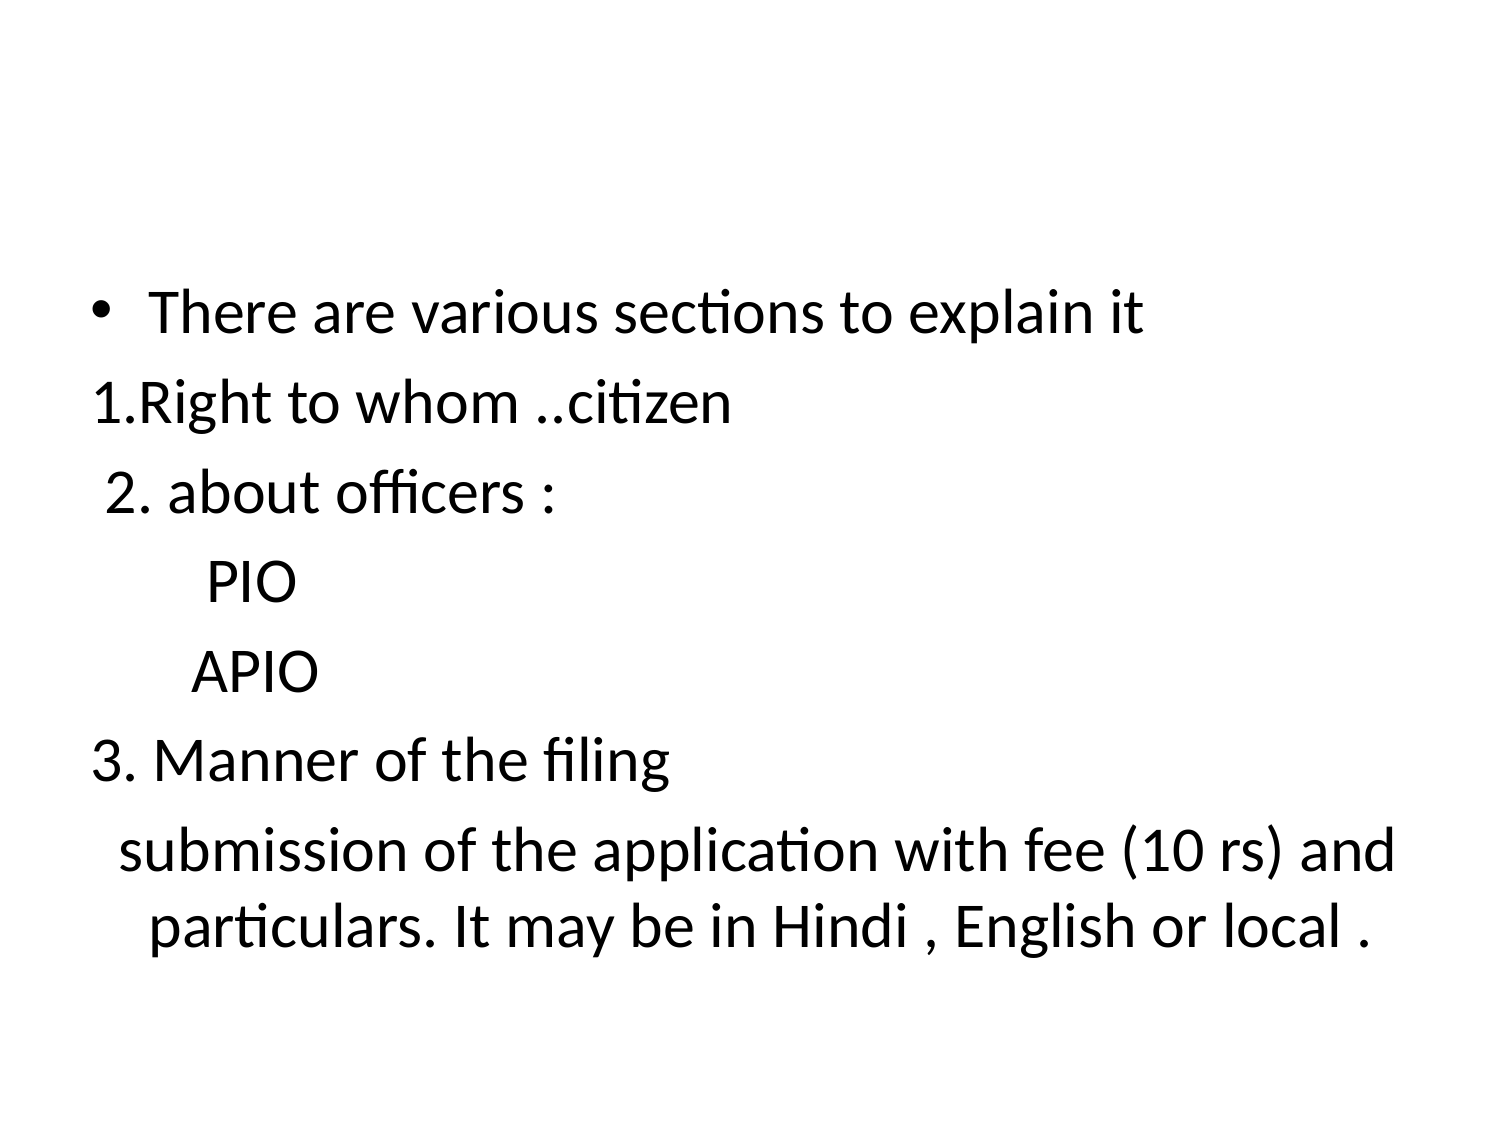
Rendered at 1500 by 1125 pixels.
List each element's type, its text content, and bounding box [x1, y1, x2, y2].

list There are various sections to explain it 1.Right to whom ..citizen 2. about officers : PIO APIO 3. Manner of the filing submission of the application with fee (10 rs) and particulars. It may be in Hindi , English or local . [75, 262, 1425, 1005]
